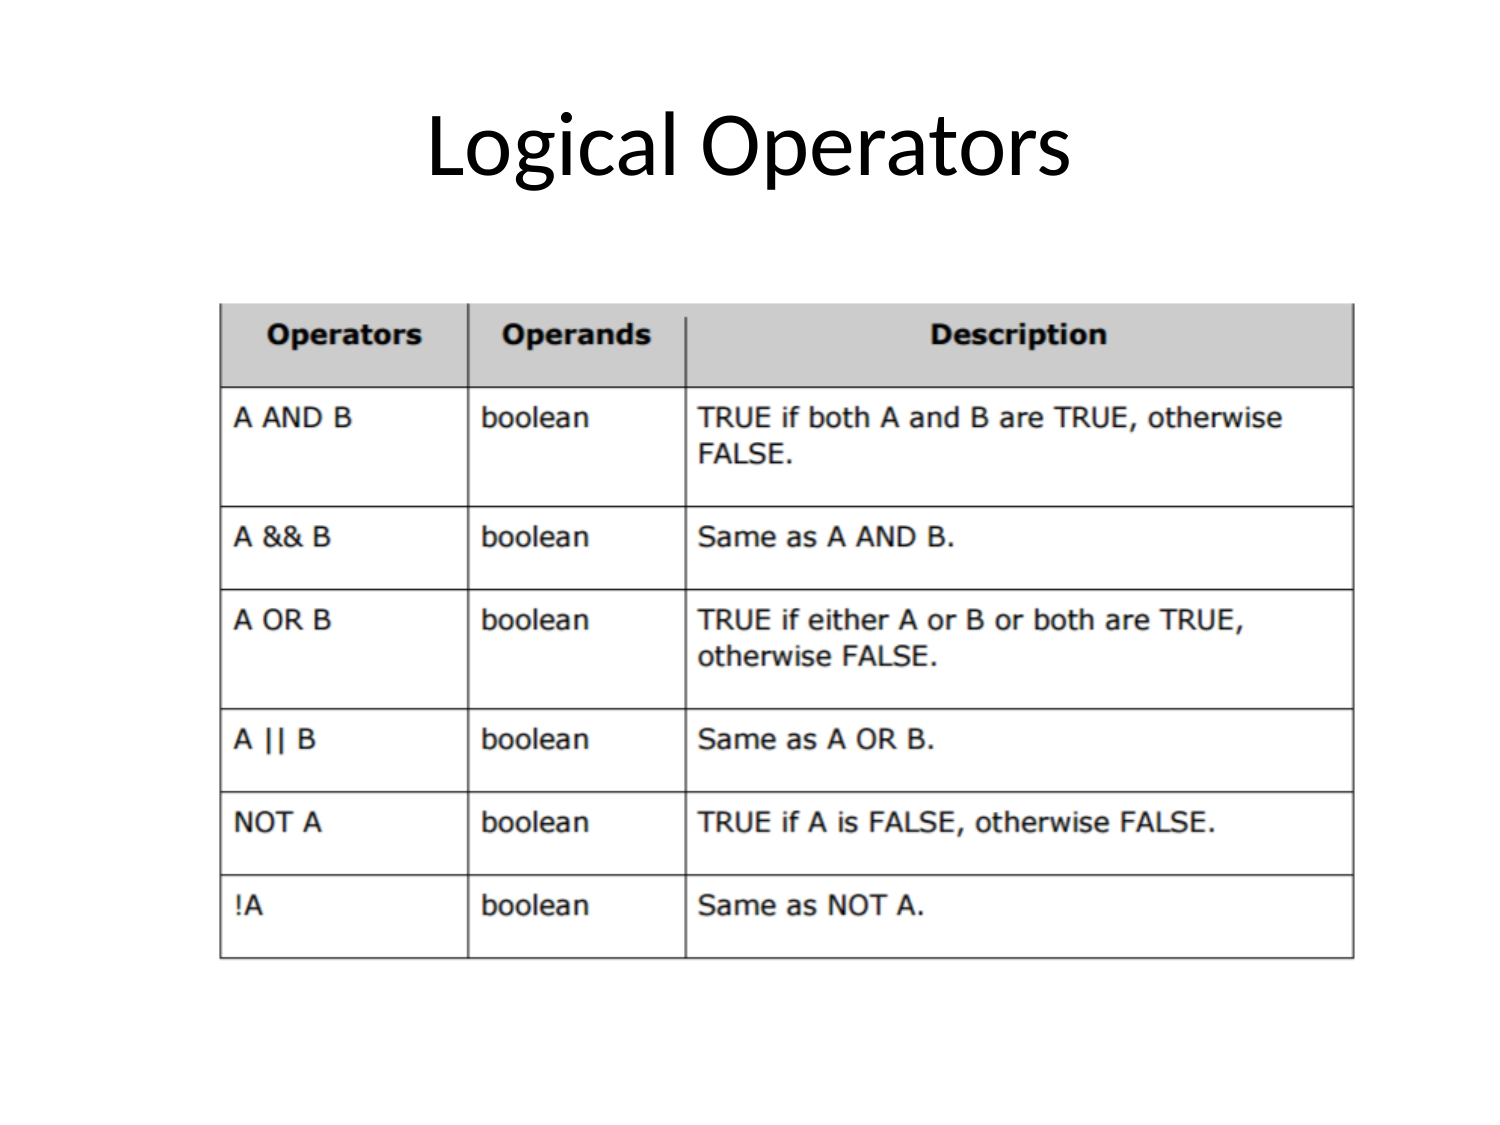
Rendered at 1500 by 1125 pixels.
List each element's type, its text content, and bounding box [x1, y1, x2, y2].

title Logical Operators [75, 45, 1425, 233]
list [199, 287, 1385, 978]
